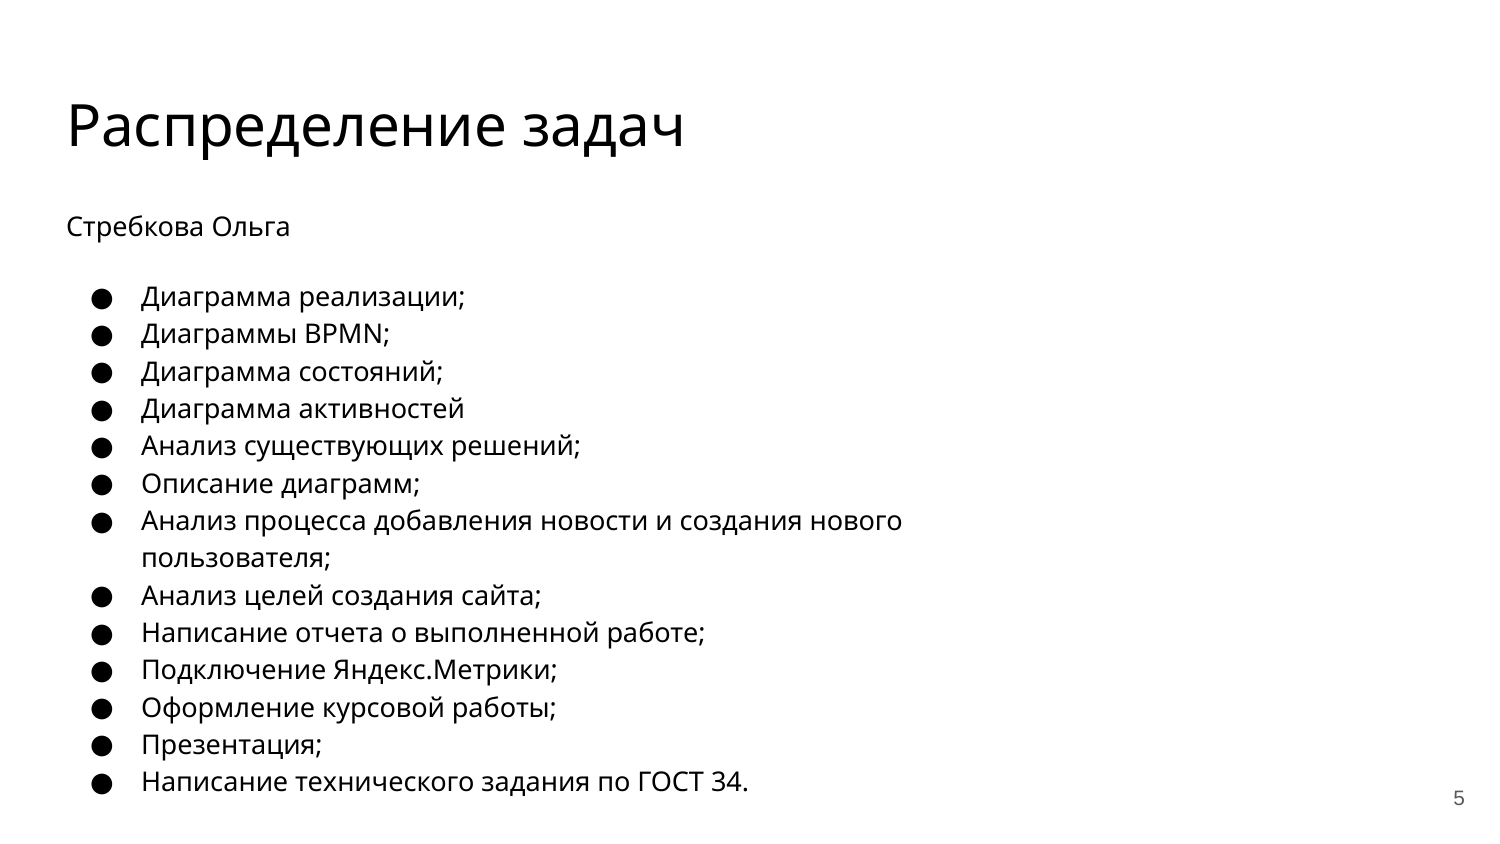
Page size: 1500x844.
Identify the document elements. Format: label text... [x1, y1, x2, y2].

list Стребкова Ольга Диаграмма реализации; Диаграммы BPMN; Диаграмма состояний; Диаграмма активностей Анализ существующих решений; Описание диаграмм; Анализ процесса добавления новости и создания нового пользователя; Анализ целей создания сайта; Написание отчета о выполненной работе; Подключение Яндекс.Метрики; Оформление курсовой работы; Презентация; Написание технического задания по ГОСТ 34. [51, 189, 923, 807]
slide_number ‹#› [1389, 764, 1480, 830]
title Распределение задач [51, 72, 1449, 167]
